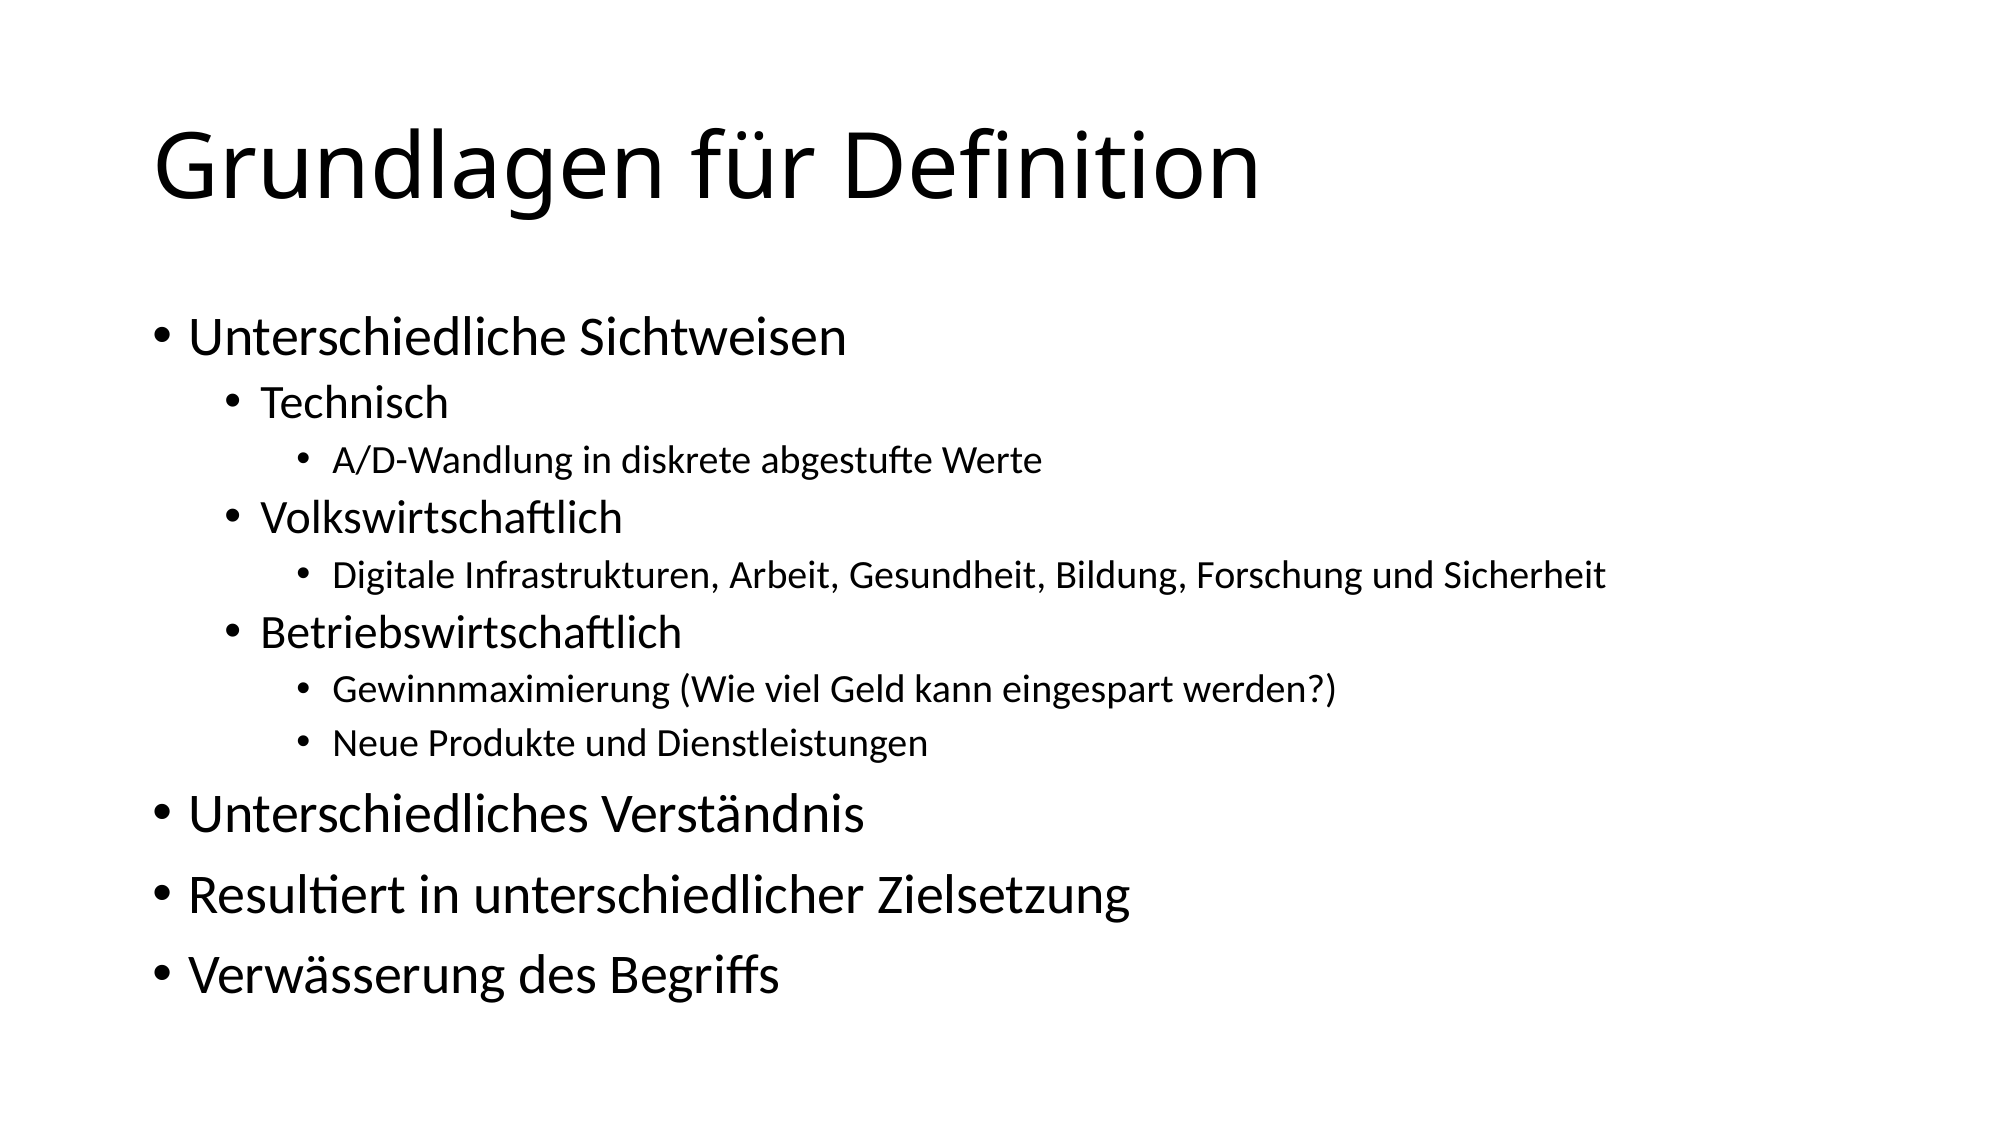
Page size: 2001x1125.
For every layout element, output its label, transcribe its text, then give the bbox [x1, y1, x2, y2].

title Grundlagen für Definition [137, 59, 1863, 278]
list Unterschiedliche Sichtweisen Technisch A/D-Wandlung in diskrete abgestufte Werte Volkswirtschaftlich Digitale Infrastrukturen, Arbeit, Gesundheit, Bildung, Forschung und Sicherheit Betriebswirtschaftlich Gewinnmaximierung (Wie viel Geld kann eingespart werden?) Neue Produkte und Dienstleistungen Unterschiedliches Verständnis Resultiert in unterschiedlicher Zielsetzung Verwässerung des Begriffs [137, 299, 1863, 1014]
